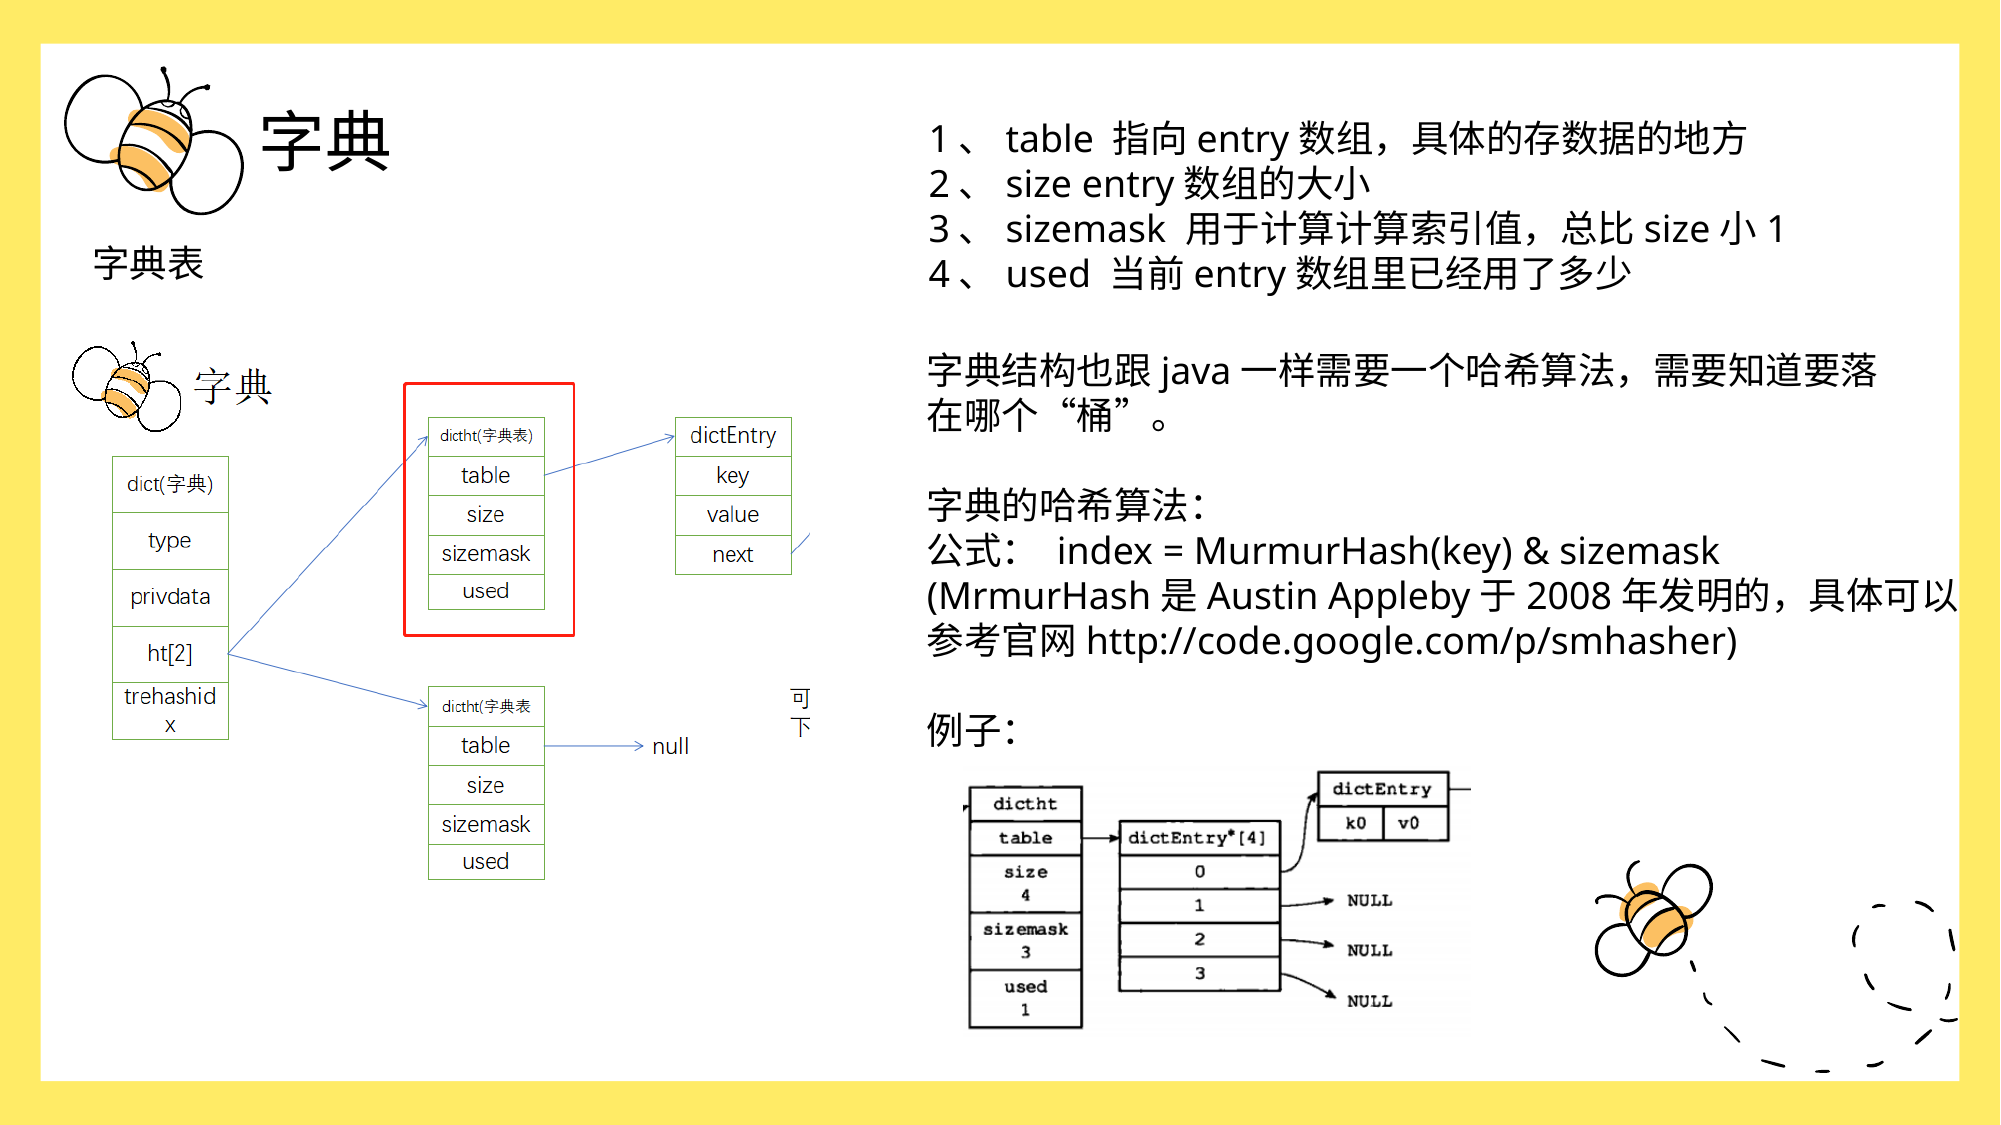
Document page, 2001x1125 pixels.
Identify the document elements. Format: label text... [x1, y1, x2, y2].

text_box 字典结构也跟java一样需要一个哈希算法，需要知道要落 在哪个“桶”。 字典的哈希算法： 公式： index = MurmurHash(key) & sizemask (MrmurHash是Austin Appleby于2008年发明的，具体可以 参考官网http://code.google.com/p/smhasher) 例子： [912, 339, 1974, 760]
text_box 字典表 [77, 232, 220, 293]
text_box 字典 [245, 92, 1112, 188]
picture [1594, 739, 1990, 1073]
text_box 1、table 指向entry数组，具体的存数据的地方 2、size entry数组的大小 3、sizemask 用于计算计算索引值，总比size小1 4、used 当前entry数组里已经用了多少 [913, 107, 1803, 303]
picture [63, 339, 810, 922]
picture [963, 763, 1471, 1037]
picture [63, 65, 245, 216]
